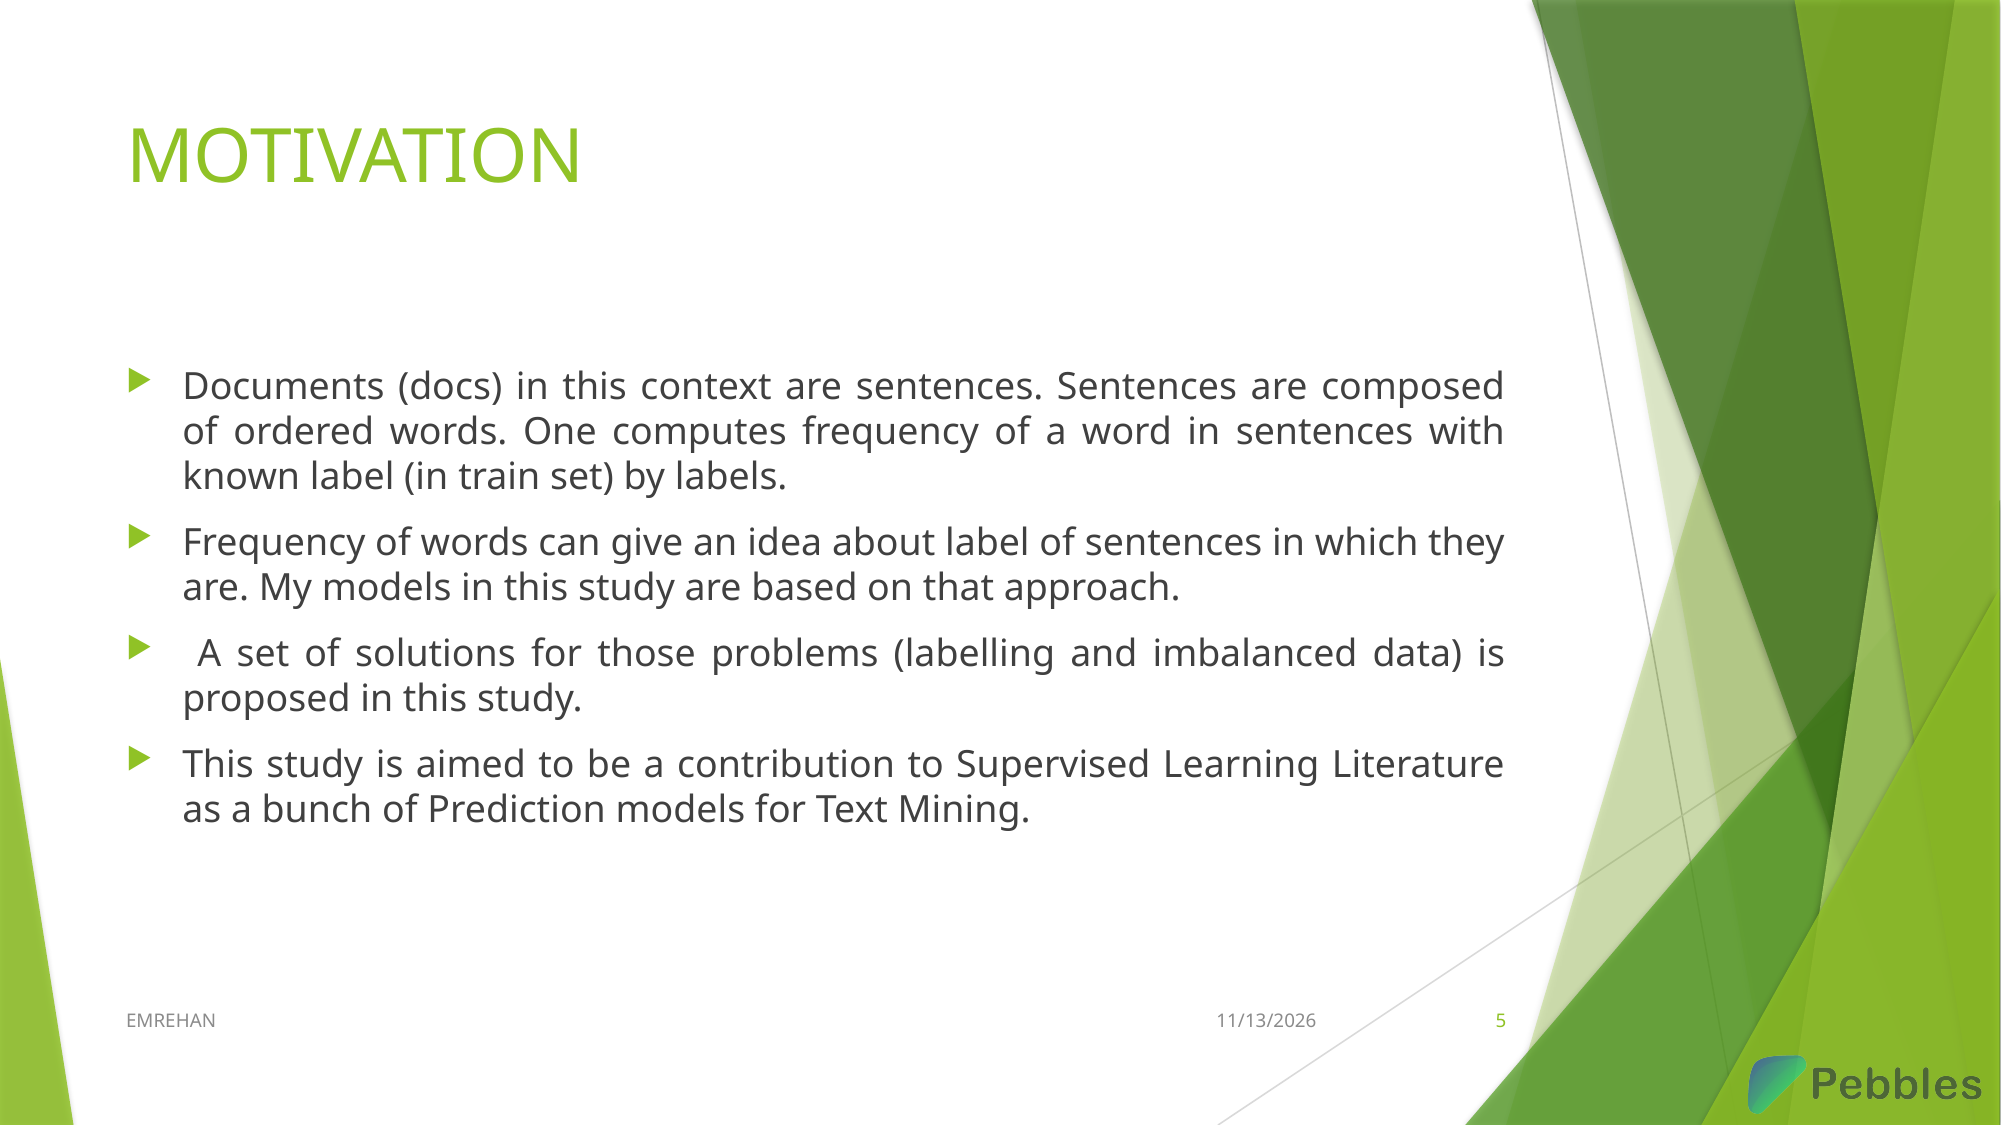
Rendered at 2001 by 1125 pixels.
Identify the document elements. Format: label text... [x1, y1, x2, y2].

title MOTIVATION [111, 99, 1522, 317]
picture [1743, 1052, 1992, 1117]
slide_number 5 [1409, 991, 1522, 1051]
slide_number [1181, 991, 1332, 1051]
footer EMREHAN [111, 991, 1145, 1051]
list Documents (docs) in this context are sentences. Sentences are composed of ordered words. One computes frequency of a word in sentences with known label (in train set) by labels. Frequency of words can give an idea about label of sentences in which they are. My models in this study are based on that approach. A set of solutions for those problems (labelling and imbalanced data) is proposed in this study. This study is aimed to be a contribution to Supervised Learning Literature as a bunch of Prediction models for Text Mining. [111, 354, 1522, 992]
